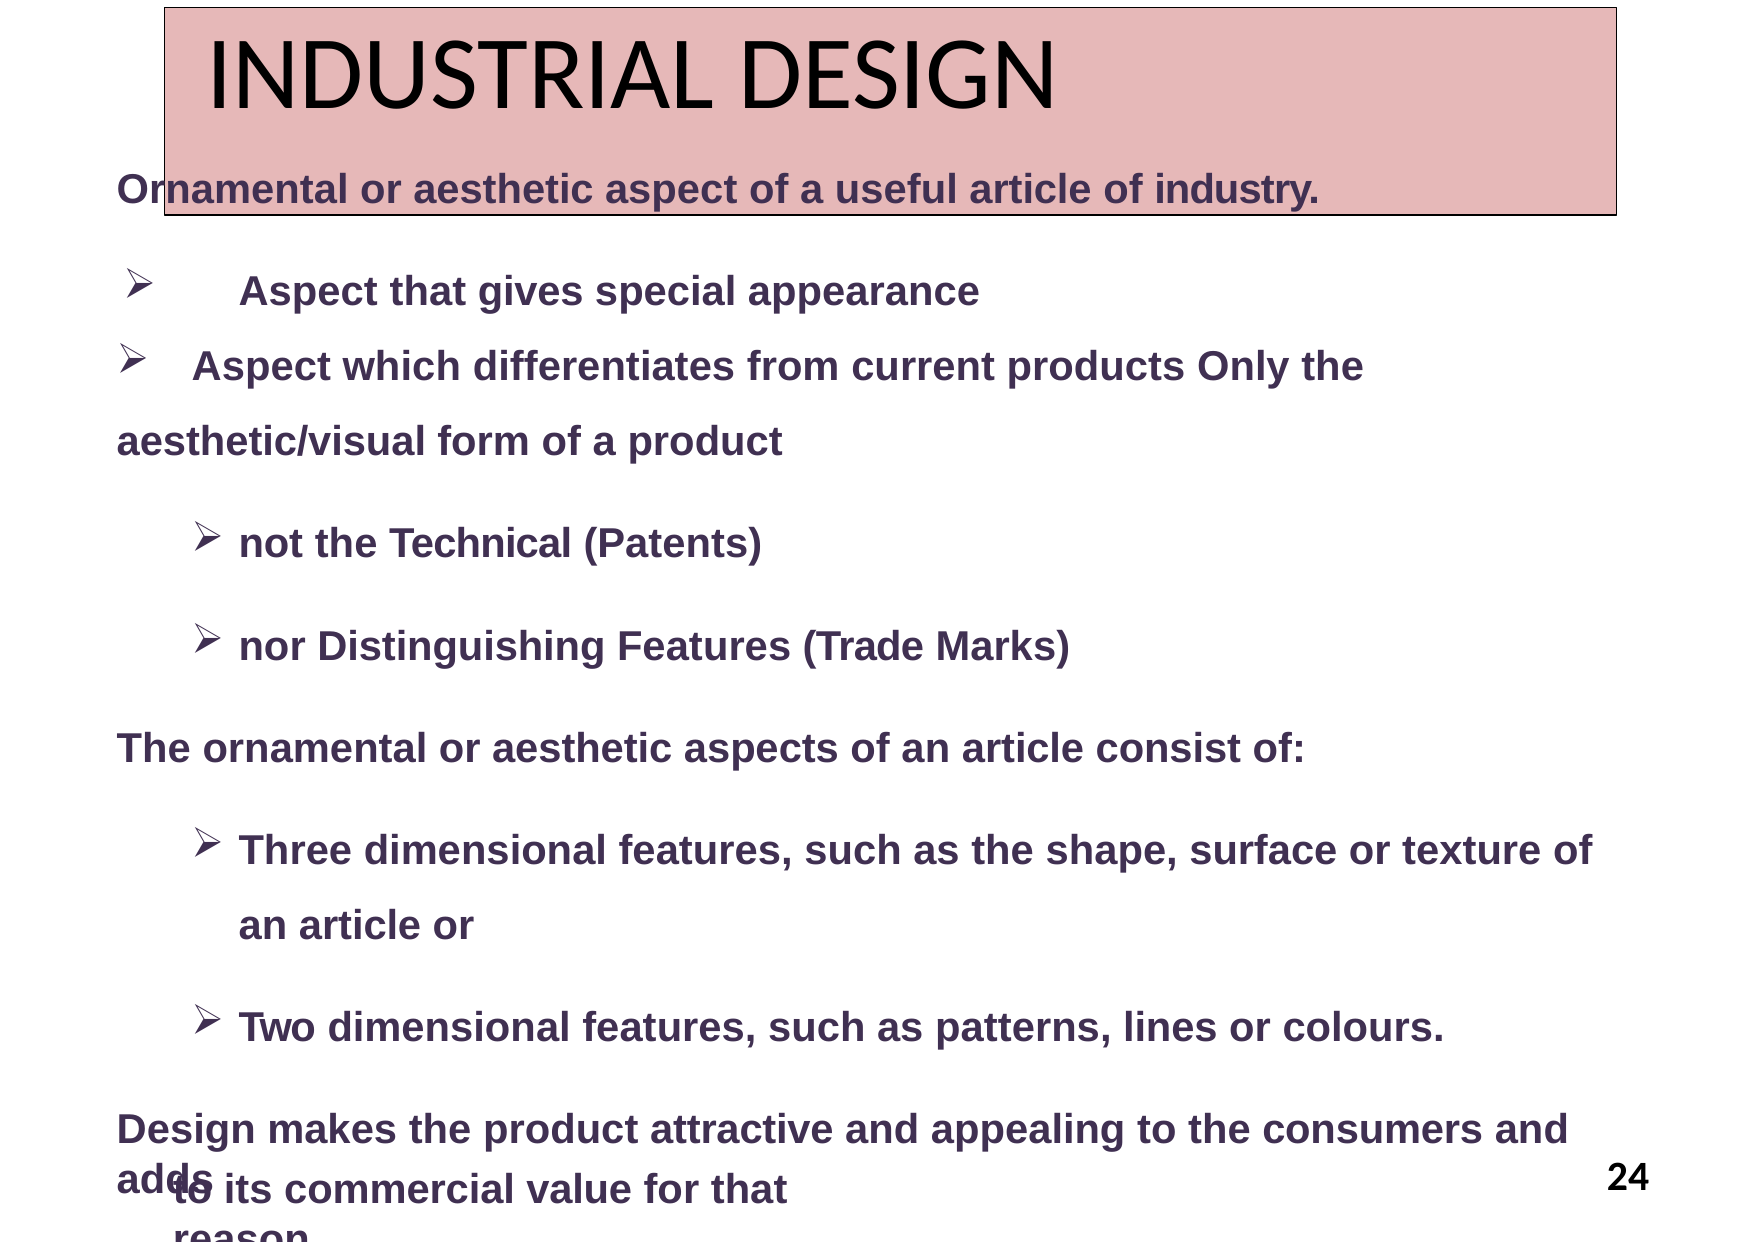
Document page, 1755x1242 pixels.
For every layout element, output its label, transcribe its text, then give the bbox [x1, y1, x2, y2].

text_box 24 [1604, 1146, 1652, 1199]
title INDUSTRIAL DESIGN [163, 7, 1618, 159]
text_box to its commercial value for that reason. [170, 1159, 946, 1242]
text_box Ornamental or aesthetic aspect of a useful article of industry. Aspect that gives special appearance Aspect which differentiates from current products Only the aesthetic/visual form of a product not the Technical (Patents) nor Distinguishing Features (Trade Marks) The ornamental or aesthetic aspects of an article consist of: Three dimensional features, such as the shape, surface or texture of an article or Two dimensional features, such as patterns, lines or colours. Design makes the product attractive and appealing to the consumers and adds [114, 159, 1674, 1202]
